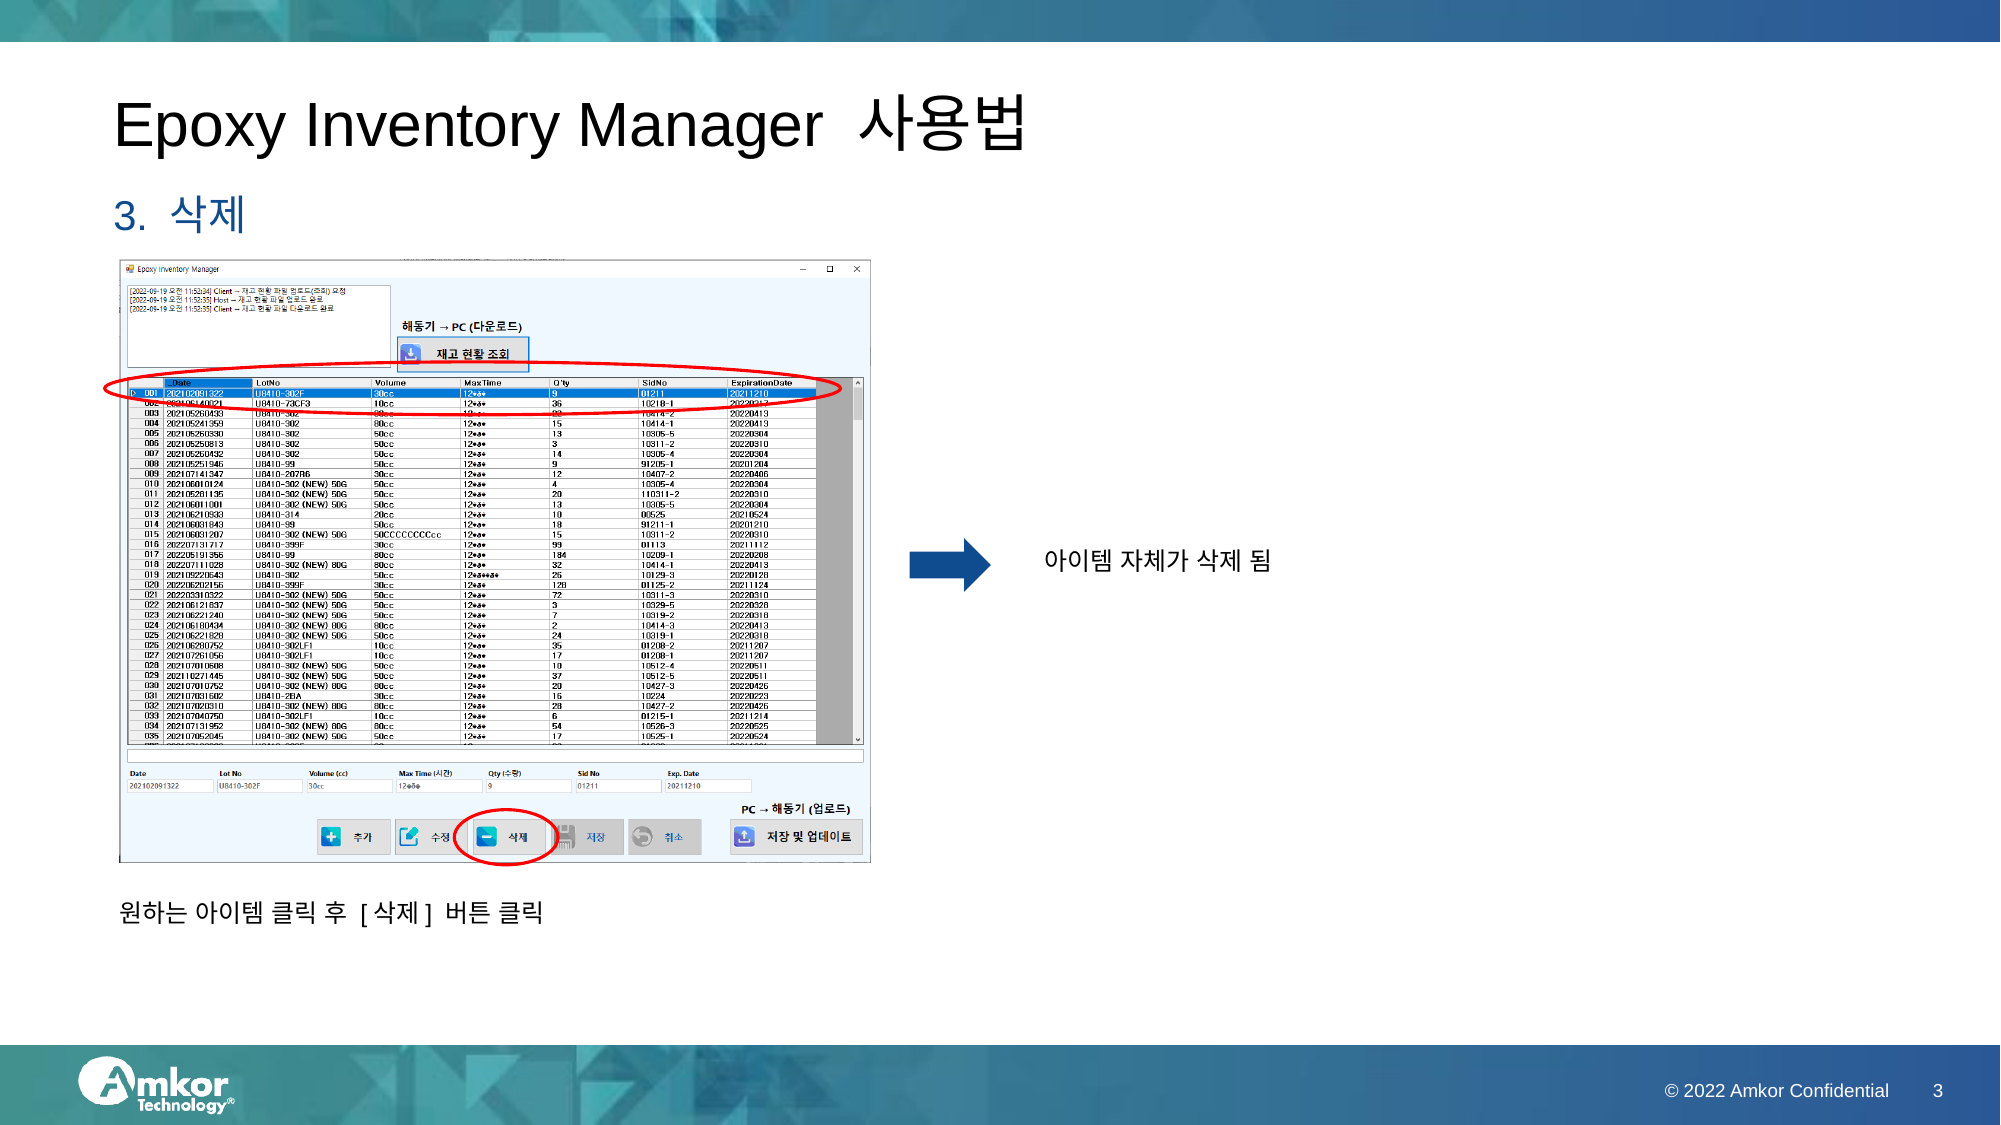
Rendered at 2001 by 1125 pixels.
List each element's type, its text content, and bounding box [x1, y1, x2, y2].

text_box [908, 535, 993, 595]
text_box 3. 삭제 [90, 173, 1899, 246]
picture [0, 1045, 2000, 1125]
title Epoxy Inventory Manager 사용법 [90, 51, 1899, 167]
text_box 아이템 자체가 삭제 됨 [1030, 538, 1781, 588]
picture [119, 259, 871, 863]
picture [0, 0, 2000, 42]
text_box 원하는 아이템 클릭 후 [삭제] 버튼 클릭 [104, 889, 640, 940]
text_box [103, 379, 119, 397]
